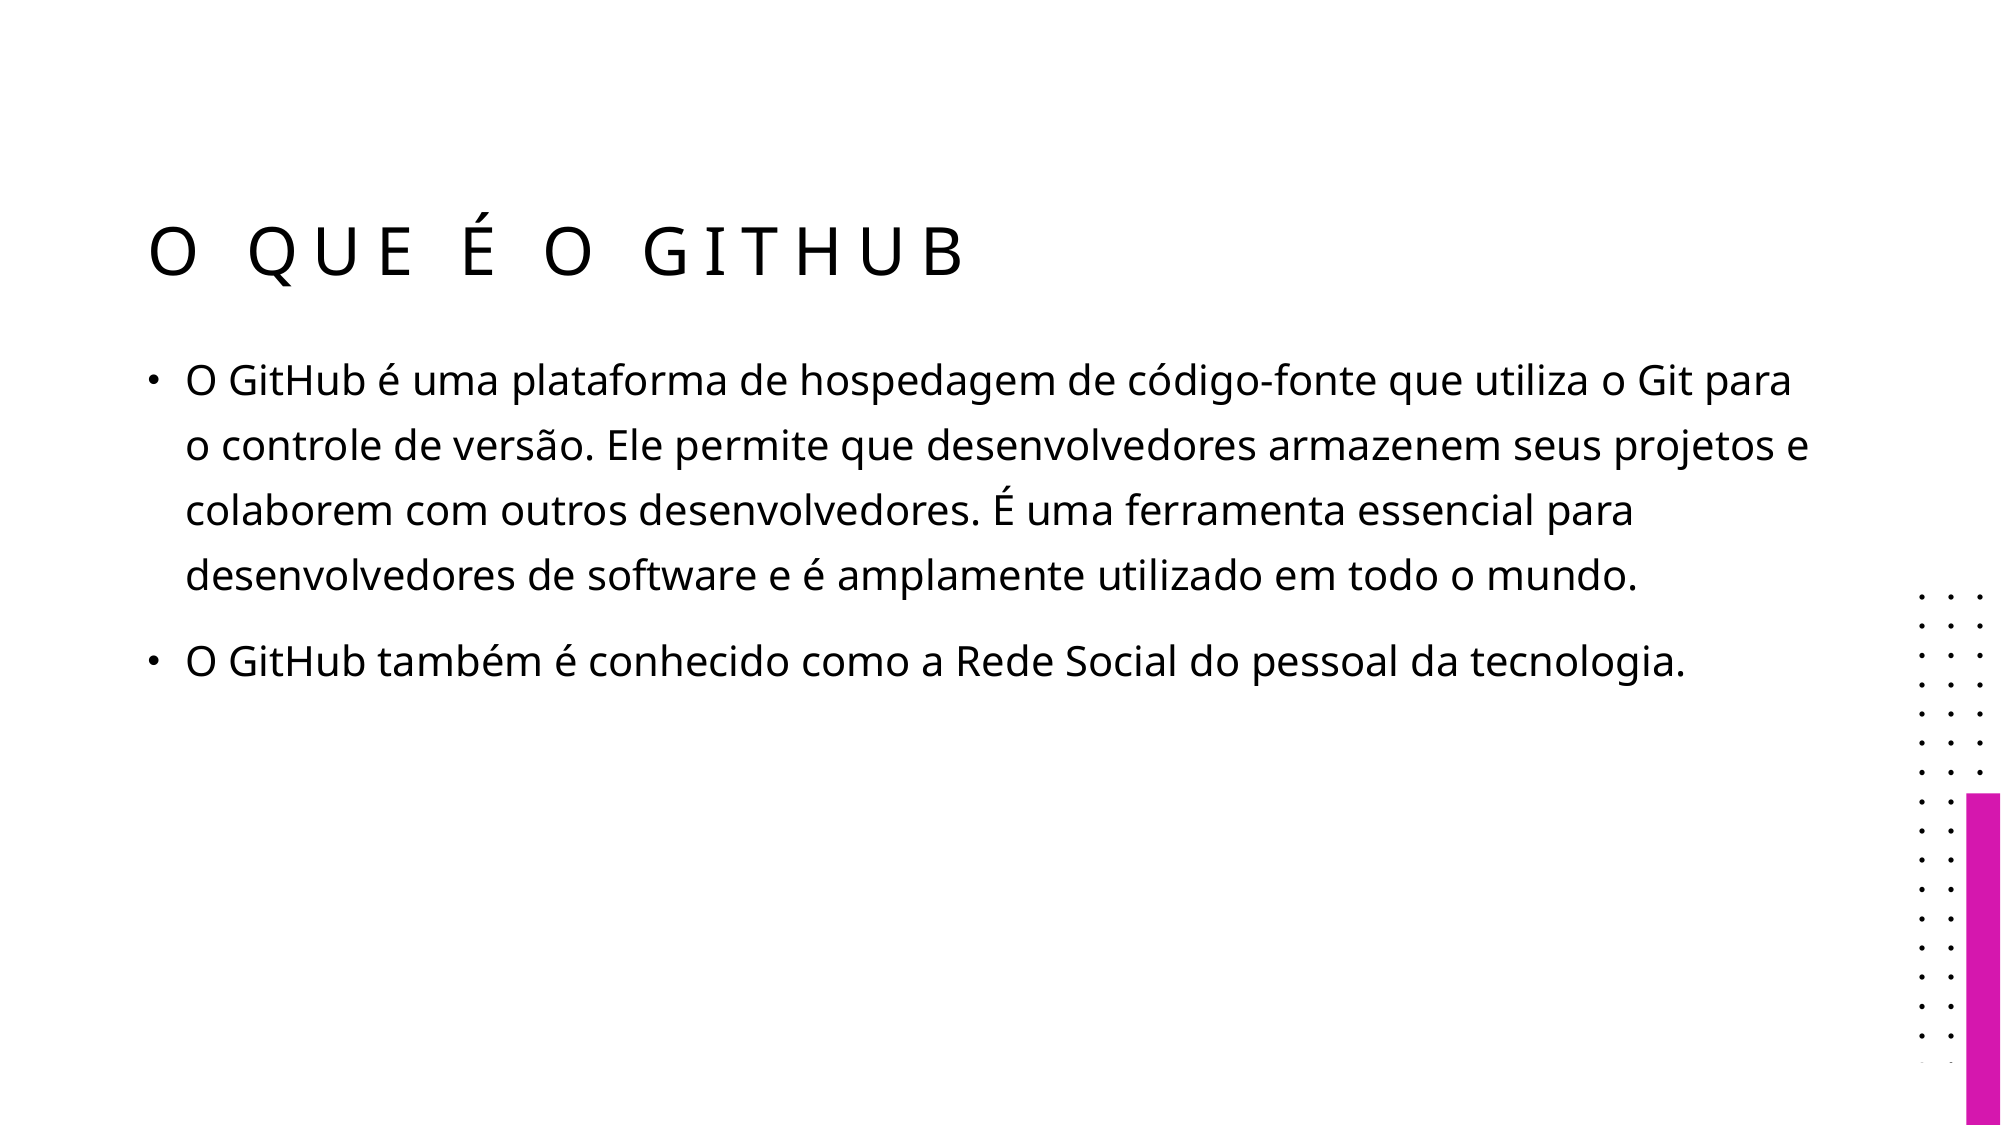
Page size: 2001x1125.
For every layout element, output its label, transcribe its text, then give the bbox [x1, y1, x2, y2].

list O GitHub é uma plataforma de hospedagem de código-fonte que utiliza o Git para o controle de versão. Ele permite que desenvolvedores armazenem seus projetos e colaborem com outros desenvolvedores. É uma ferramenta essencial para desenvolvedores de software e é amplamente utilizado em todo o mundo. O GitHub também é conhecido como a Rede Social do pessoal da tecnologia. [132, 331, 1832, 1007]
title O que é o github [132, 59, 1832, 296]
picture [1907, 582, 1994, 1064]
